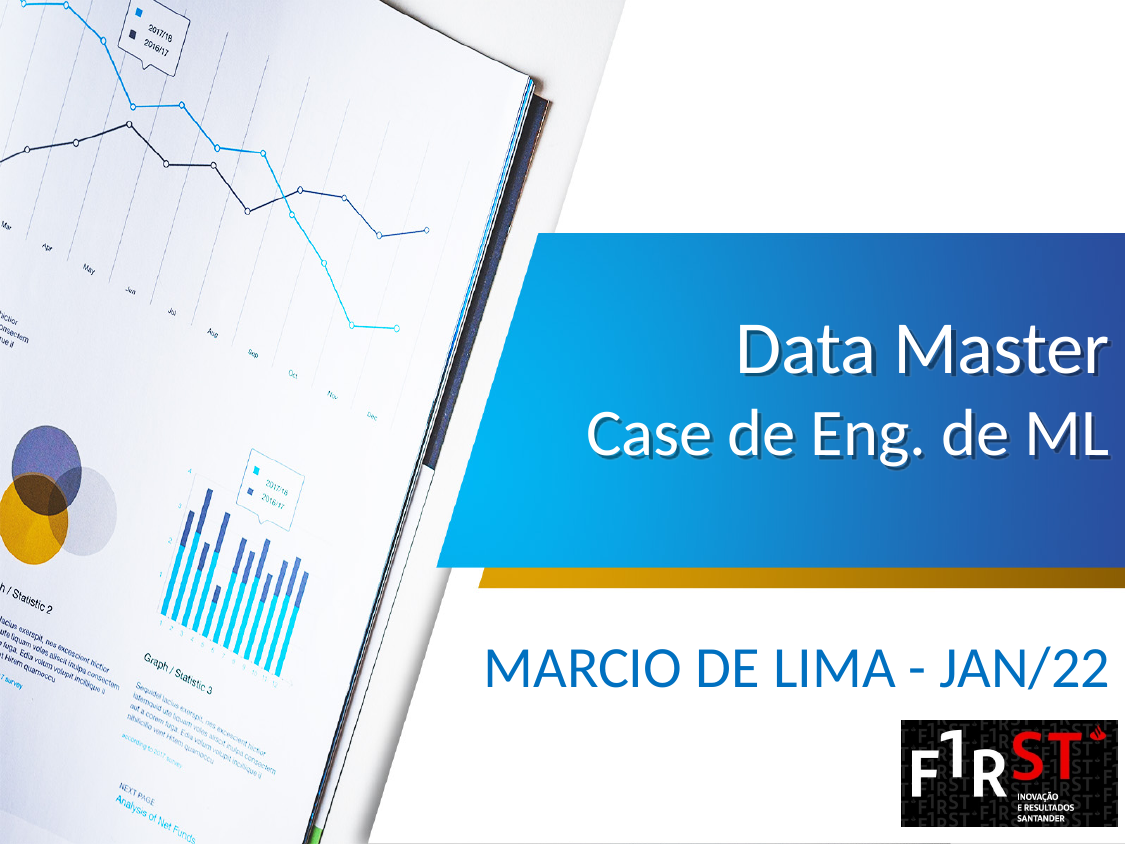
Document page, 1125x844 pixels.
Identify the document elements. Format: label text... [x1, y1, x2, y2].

text_box MARCIO DE LIMA - JAN/22 [0, 622, 1125, 723]
text_box Data Master Case de Eng. de ML [509, 271, 1125, 496]
picture [744, 496, 1125, 500]
picture [0, 720, 1125, 844]
picture [0, 0, 1125, 622]
